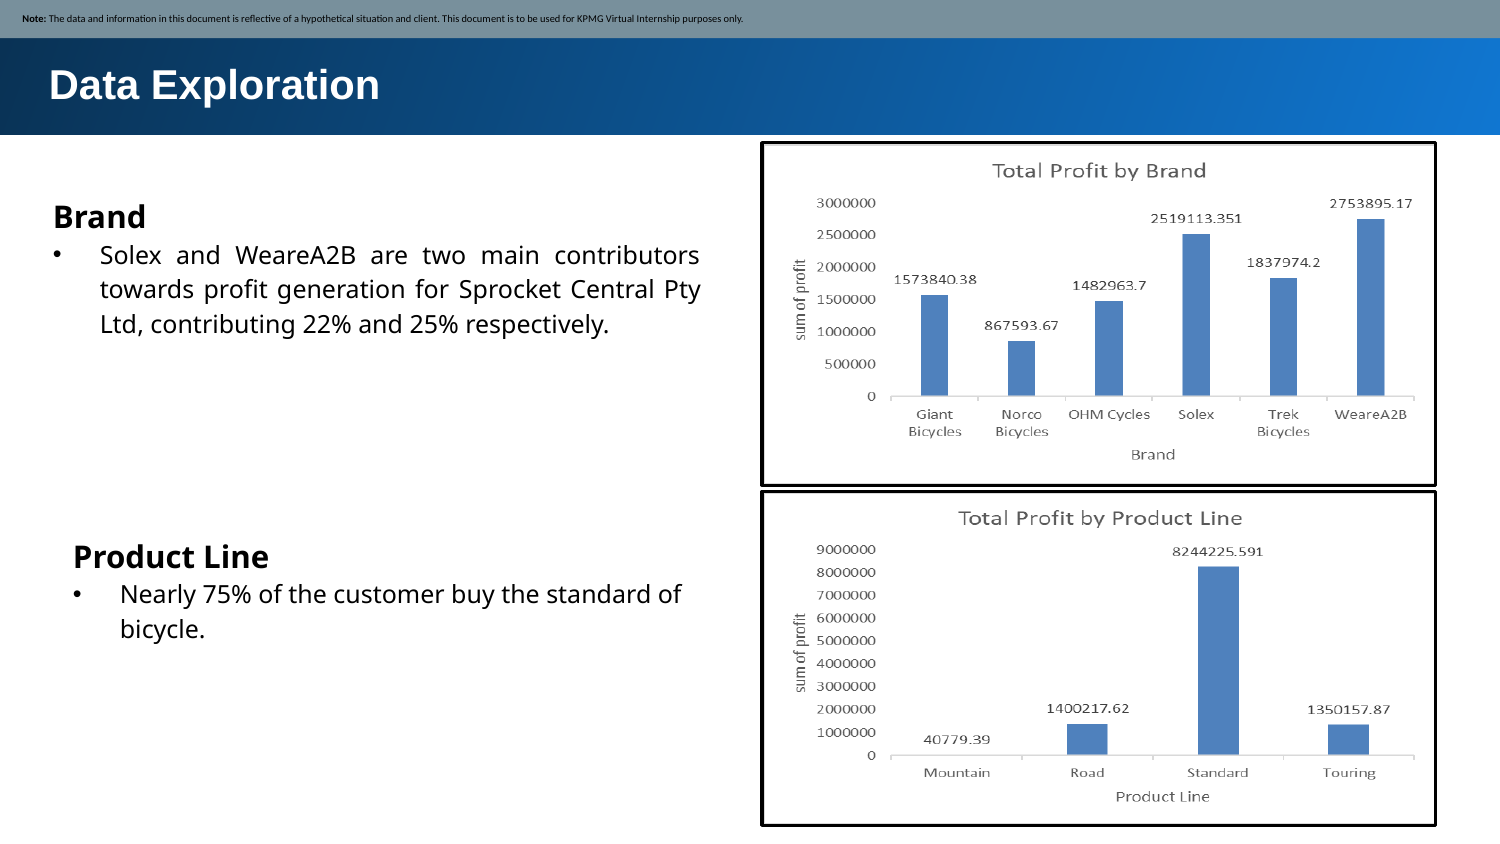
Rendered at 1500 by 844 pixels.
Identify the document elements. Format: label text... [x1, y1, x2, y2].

picture [763, 143, 1435, 484]
text_box Data Exploration [33, 43, 1439, 124]
text_box [0, 39, 1500, 135]
text_box Product Line Nearly 75% of the customer buy the standard of bicycle. [57, 516, 737, 702]
text_box Note: The data and information in this document is reflective of a hypothetical situation and client. This document is to be used for KPMG Virtual Internship purposes only. [0, 0, 1500, 39]
text_box Brand Solex and WeareA2B are two main contributors towards profit generation for Sprocket Central Pty Ltd, contributing 22% and 25% respectively. [37, 176, 717, 354]
picture [763, 492, 1435, 825]
